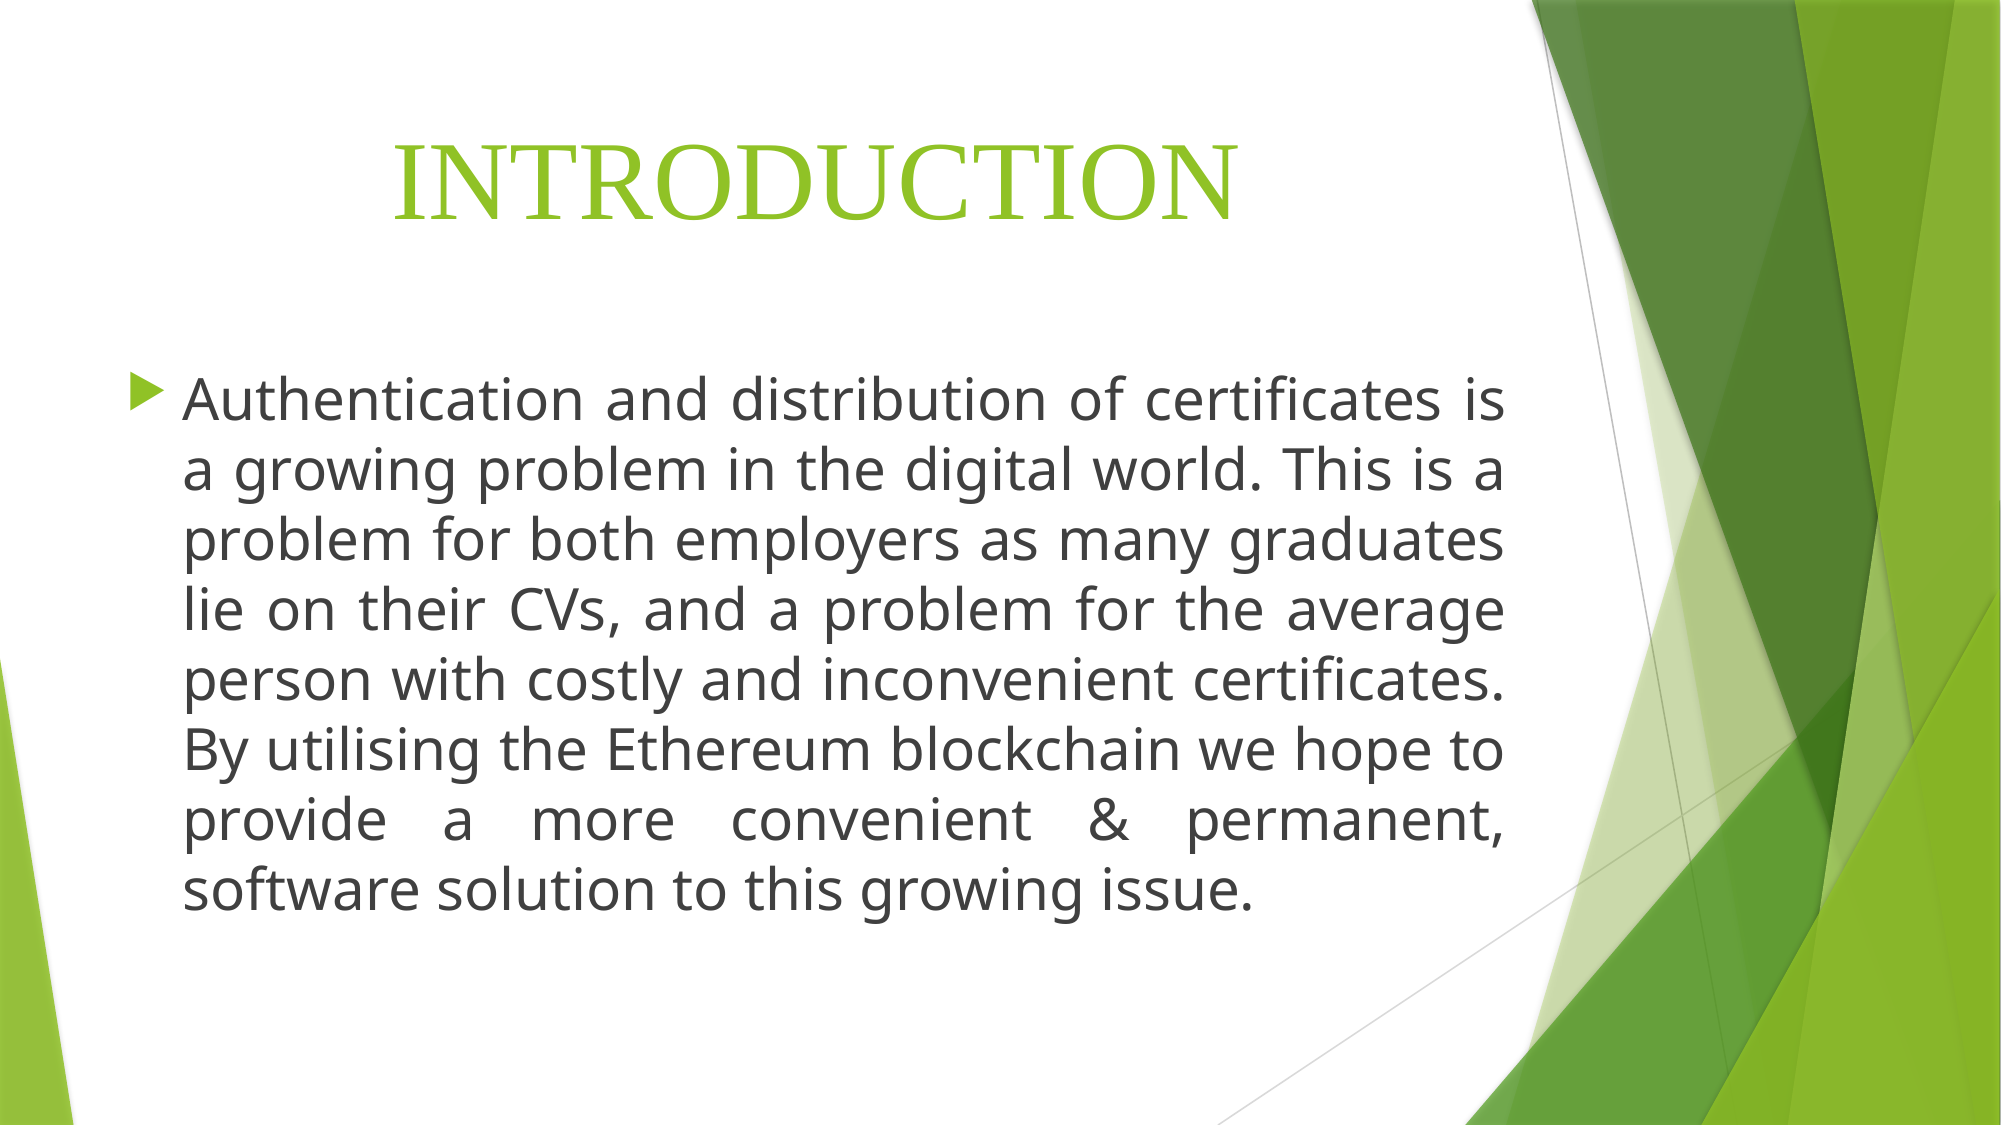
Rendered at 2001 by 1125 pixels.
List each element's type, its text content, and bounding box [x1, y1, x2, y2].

title INTRODUCTION [111, 99, 1522, 317]
list Authentication and distribution of certificates is a growing problem in the digital world. This is a problem for both employers as many graduates lie on their CVs, and a problem for the average person with costly and inconvenient certificates. By utilising the Ethereum blockchain we hope to provide a more convenient & permanent, software solution to this growing issue. [111, 354, 1522, 992]
